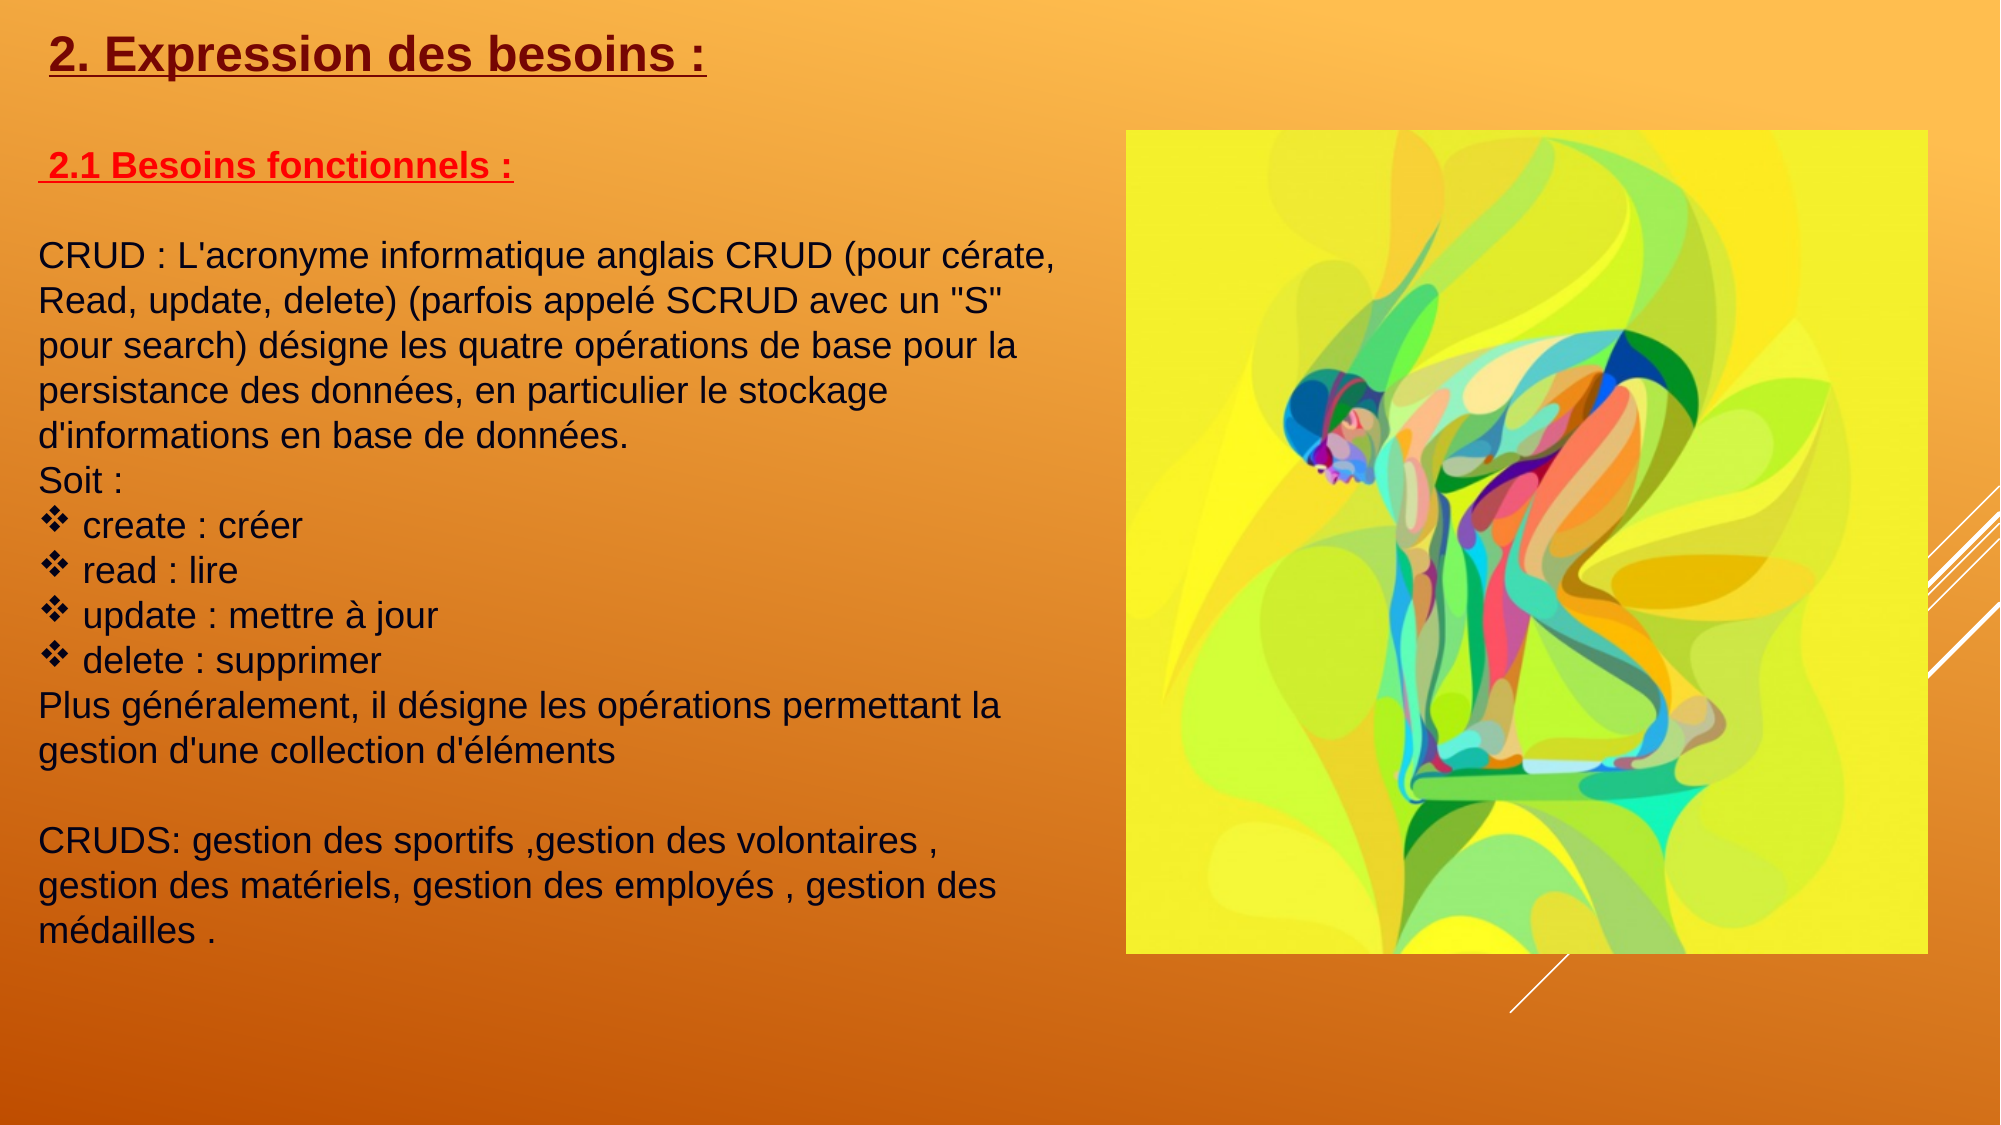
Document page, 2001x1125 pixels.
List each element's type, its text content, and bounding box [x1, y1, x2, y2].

text_box 2. Expression des besoins : 2.1 Besoins fonctionnels : CRUD : L'acronyme informatique anglais CRUD (pour cérate, Read, update, delete) (parfois appelé SCRUD avec un "S" pour search) désigne les quatre opérations de base pour la persistance des données, en particulier le stockage d'informations en base de données. Soit : create : créer read : lire update : mettre à jour delete : supprimer Plus généralement, il désigne les opérations permettant la gestion d'une collection d'éléments CRUDS: gestion des sportifs ,gestion des volontaires , gestion des matériels, gestion des employés , gestion des médailles . [23, 14, 1084, 1125]
picture [1125, 130, 1929, 955]
